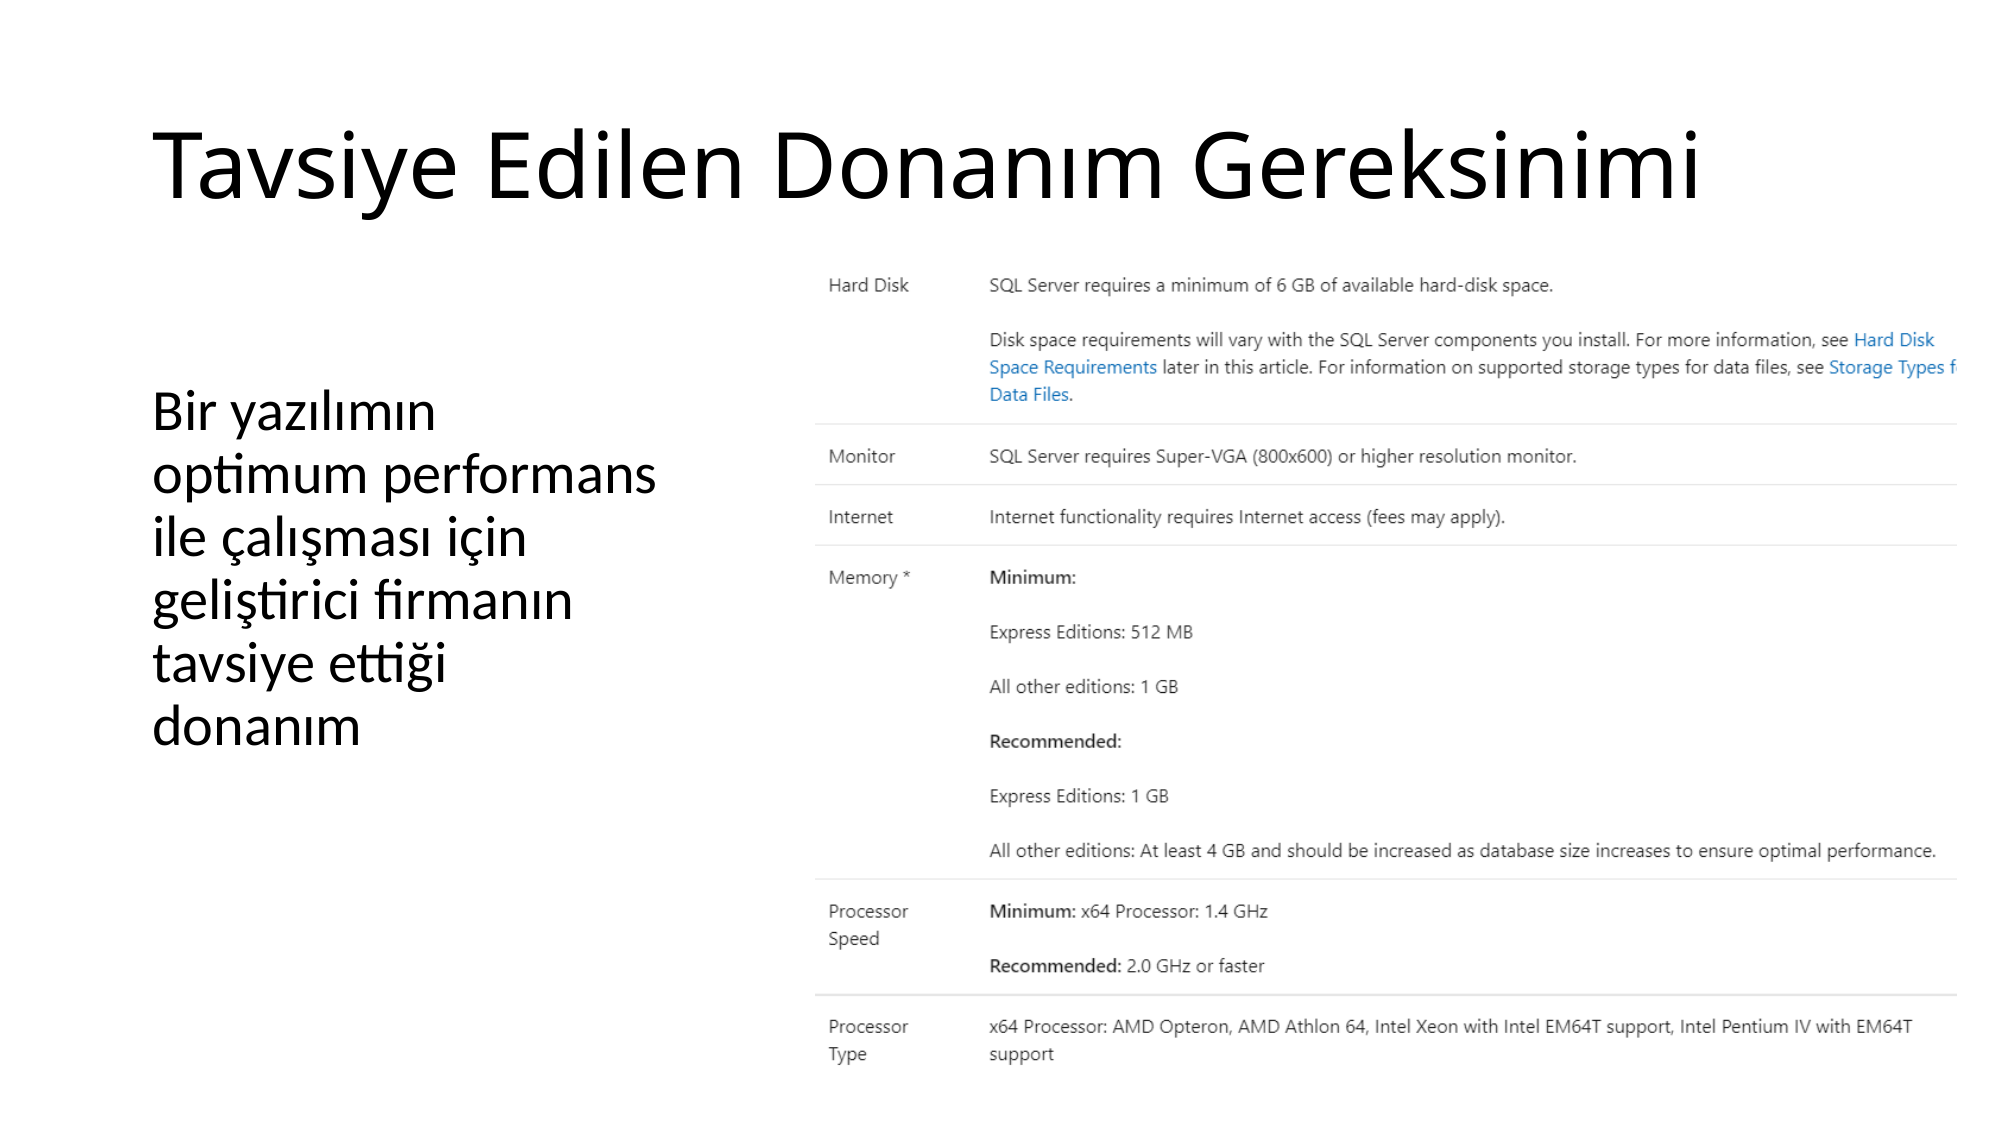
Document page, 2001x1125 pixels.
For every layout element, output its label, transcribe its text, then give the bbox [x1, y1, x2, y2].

list Bir yazılımın optimum performans ile çalışması için geliştirici firmanın tavsiye ettiği donanım [137, 372, 678, 1014]
title Tavsiye Edilen Donanım Gereksinimi [137, 59, 1863, 278]
picture [815, 256, 1957, 1091]
